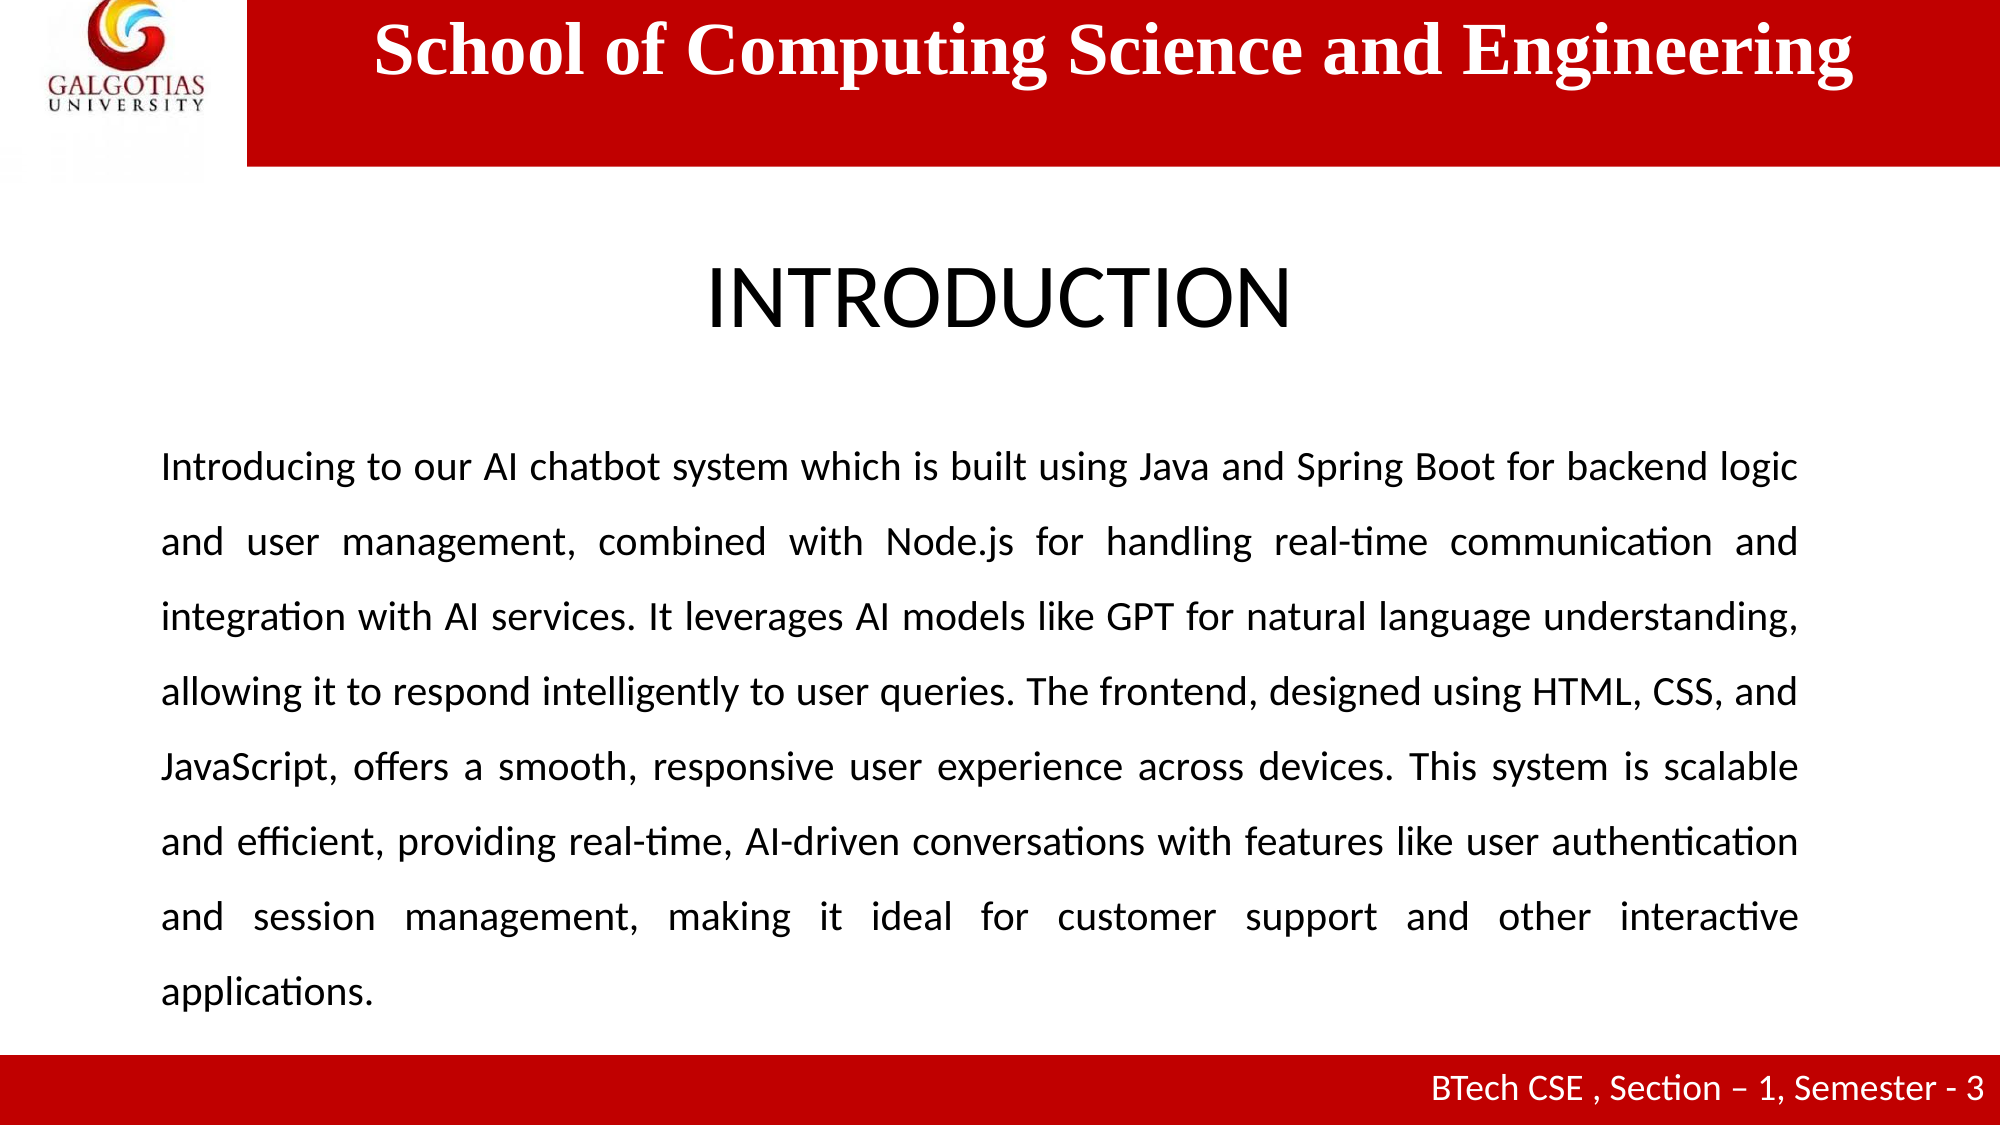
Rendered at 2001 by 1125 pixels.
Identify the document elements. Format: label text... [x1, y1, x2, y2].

text_box BTech CSE , Section – 1, Semester - 3 [1169, 1055, 2000, 1115]
text_box Introducing to our AI chatbot system which is built using Java and Spring Boot for backend logic and user management, combined with Node.js for handling real-time communication and integration with AI services. It leverages AI models like GPT for natural language understanding, allowing it to respond intelligently to user queries. The frontend, designed using HTML, CSS, and JavaScript, offers a smooth, responsive user experience across devices. This system is scalable and efficient, providing real-time, AI-driven conversations with features like user authentication and session management, making it ideal for customer support and other interactive applications. [146, 406, 1815, 1096]
text_box [0, 1055, 146, 1059]
picture [0, 0, 247, 183]
text_box School of Computing Science and Engineering [247, 0, 2000, 155]
text_box INTRODUCTION [673, 228, 1327, 354]
text_box [0, 1059, 2000, 1125]
text_box School of computer science and engineering [247, 155, 2000, 167]
